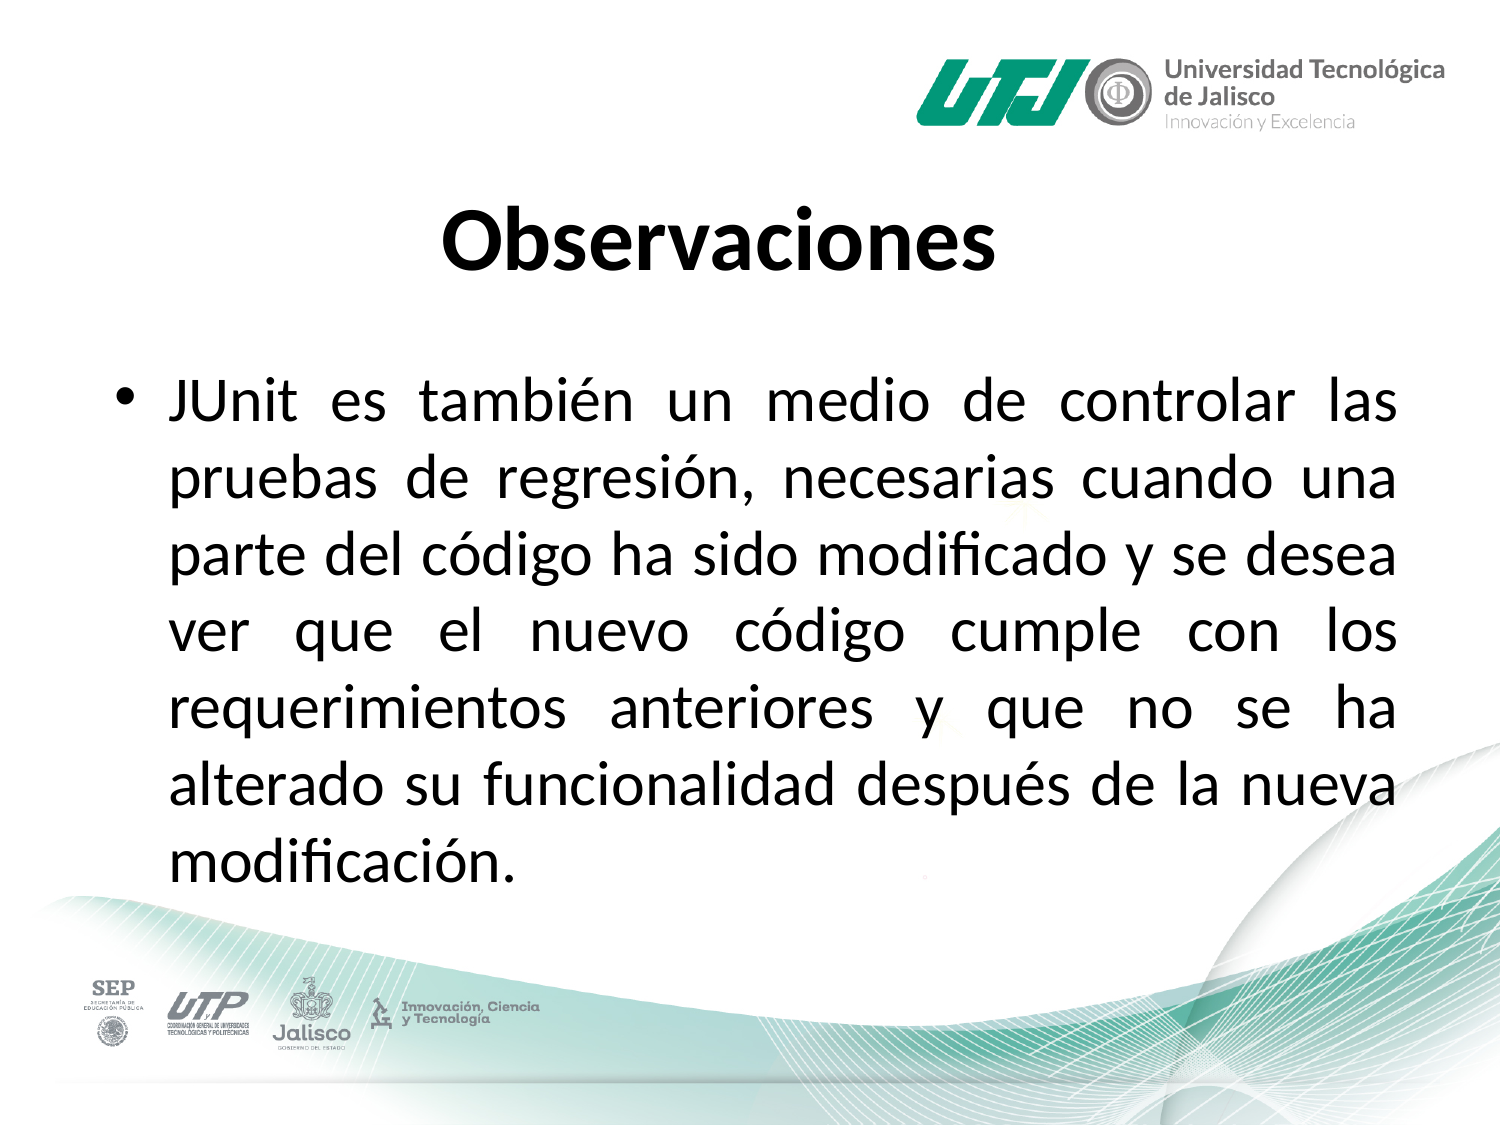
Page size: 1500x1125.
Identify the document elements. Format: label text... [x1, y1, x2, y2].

title Observaciones [171, 140, 1268, 327]
list JUnit es también un medio de controlar las pruebas de regresión, necesarias cuando una parte del código ha sido modificado y se desea ver que el nuevo código cumple con los requerimientos anteriores y que no se ha alterado su funcionalidad después de la nueva modificación. [99, 349, 1416, 908]
picture [0, 0, 1500, 1125]
